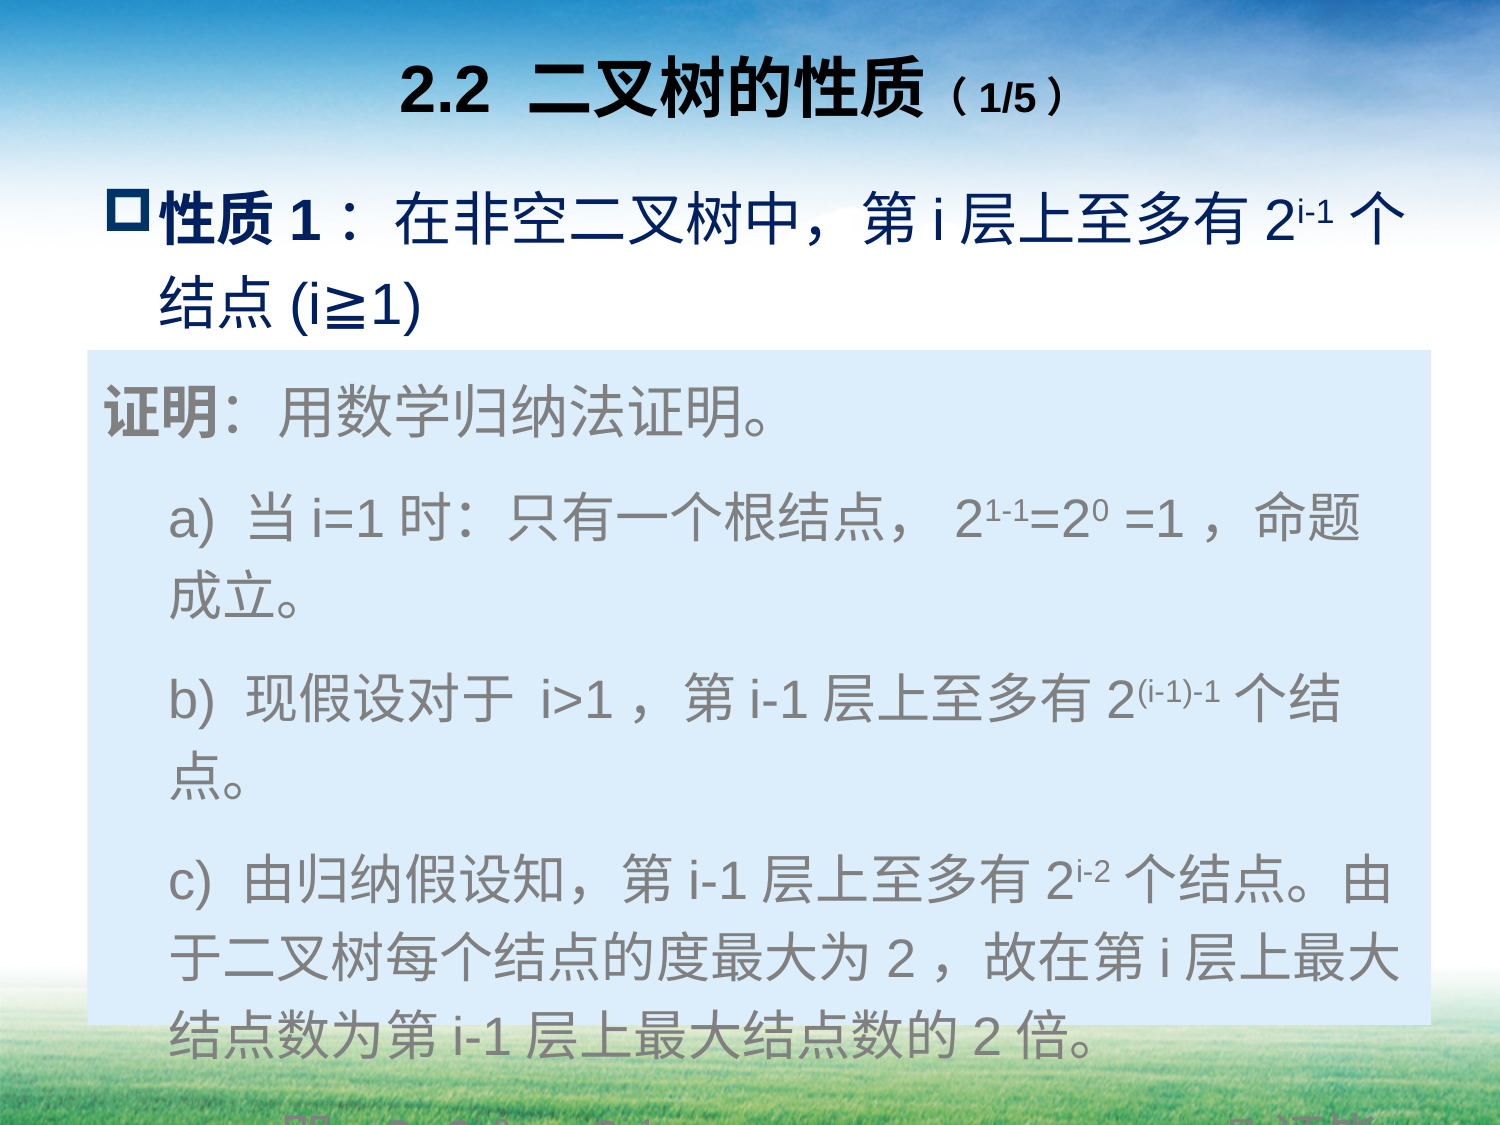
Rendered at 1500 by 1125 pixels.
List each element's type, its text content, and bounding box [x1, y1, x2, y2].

list 性质1：在非空二叉树中，第i层上至多有2i-1个结点(i≧1) 证明：用数学归纳法证明。 a) 当i=1时：只有一个根结点，21-1=20 =1，命题成立。 b) 现假设对于 i>1，第i-1层上至多有2(i-1)-1个结点。 c) 由归纳假设知，第i-1层上至多有2i-2个结点。由于二叉树每个结点的度最大为2，故在第i层上最大结点数为第i-1层上最大结点数的2倍。 即 2×2i-2＝2i-1 证毕 [87, 160, 1432, 1050]
picture [0, 0, 1500, 1125]
title 2.2 二叉树的性质（1/5） [162, 45, 1325, 126]
